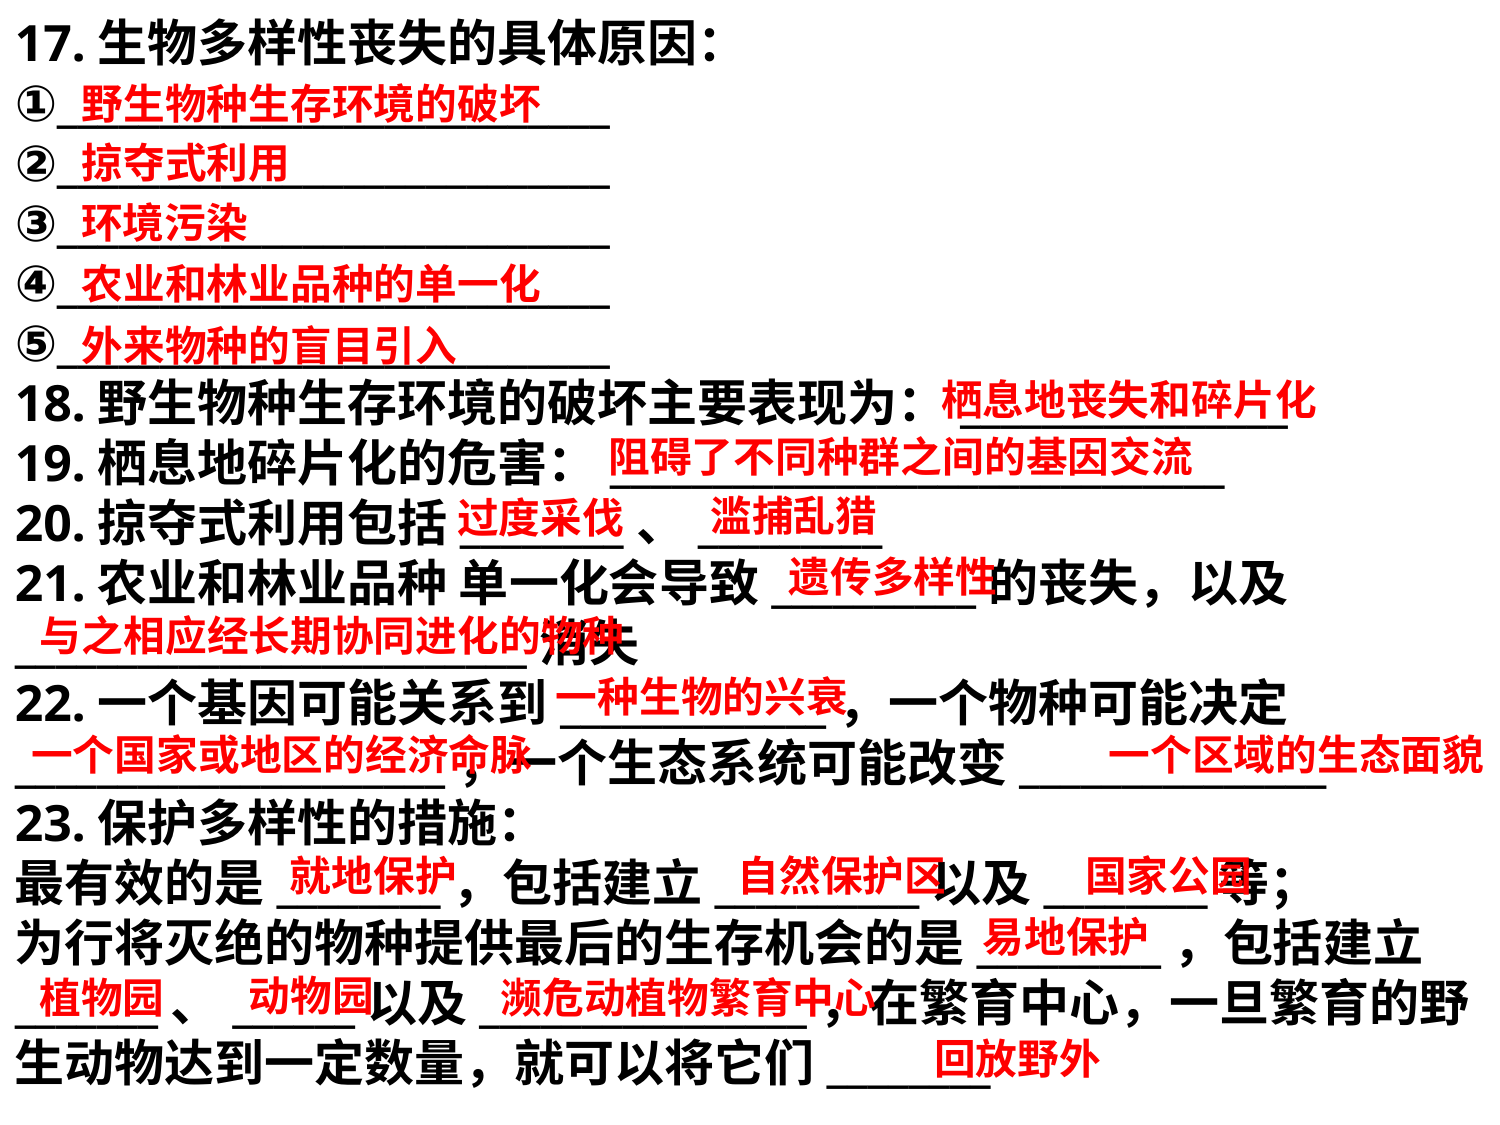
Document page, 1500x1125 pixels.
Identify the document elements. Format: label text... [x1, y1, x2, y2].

text_box 与之相应经长期协同进化的物种 [25, 602, 640, 668]
text_box 动物园 [234, 961, 390, 1027]
text_box 一个国家或地区的经济命脉 [16, 721, 548, 786]
text_box 栖息地丧失和碎片化 [926, 366, 1332, 432]
text_box 一个区域的生态面貌 [1093, 721, 1500, 786]
text_box 外来物种的盲目引入 [66, 312, 473, 377]
text_box 环境污染 [66, 189, 264, 250]
text_box 掠夺式利用 [66, 129, 306, 195]
text_box 国家公园 [1070, 842, 1267, 907]
text_box 易地保护 [968, 903, 1165, 968]
text_box 一种生物的兴衰 [541, 663, 863, 729]
text_box 过度采伐 [442, 484, 640, 550]
text_box 滥捕乱猎 [695, 482, 893, 547]
text_box 回放野外 [919, 1025, 1117, 1090]
text_box 自然保护区 [722, 842, 962, 907]
text_box 野生物种生存环境的破坏 [66, 70, 556, 136]
text_box 17.生物多样性丧失的具体原因： ①___________________________ ②___________________________ ③___________________________ ④___________________________ ⑤___________________________ 18.野生物种生存环境的破坏主要表现为：________________ 19.栖息地碎片化的危害：______________________________ 20.掠夺式利用包括________、_________ 21.农业和林业品种 单一化会导致__________的丧失，以及_________________________消失 22.一个基因可能关系到_____________，一个物种可能决定_____________________，一个生态系统可能改变_______________ 23.保护多样性的措施： 最有效的是________，包括建立__________以及________等； 为行将灭绝的物种提供最后的生存机会的是_________，包括建立_______、______以及________________，在繁育中心，一旦繁育的野生动物达到一定数量，就可以将它们________ [0, 4, 1500, 1099]
text_box 农业和林业品种的单一化 [66, 250, 556, 316]
text_box 就地保护 [275, 842, 472, 907]
text_box 阻碍了不同种群之间的基因交流 [593, 423, 1209, 489]
text_box 植物园 [24, 964, 180, 1030]
text_box 遗传多样性 [773, 543, 1013, 609]
text_box 濒危动植物繁育中心 [485, 964, 892, 1030]
